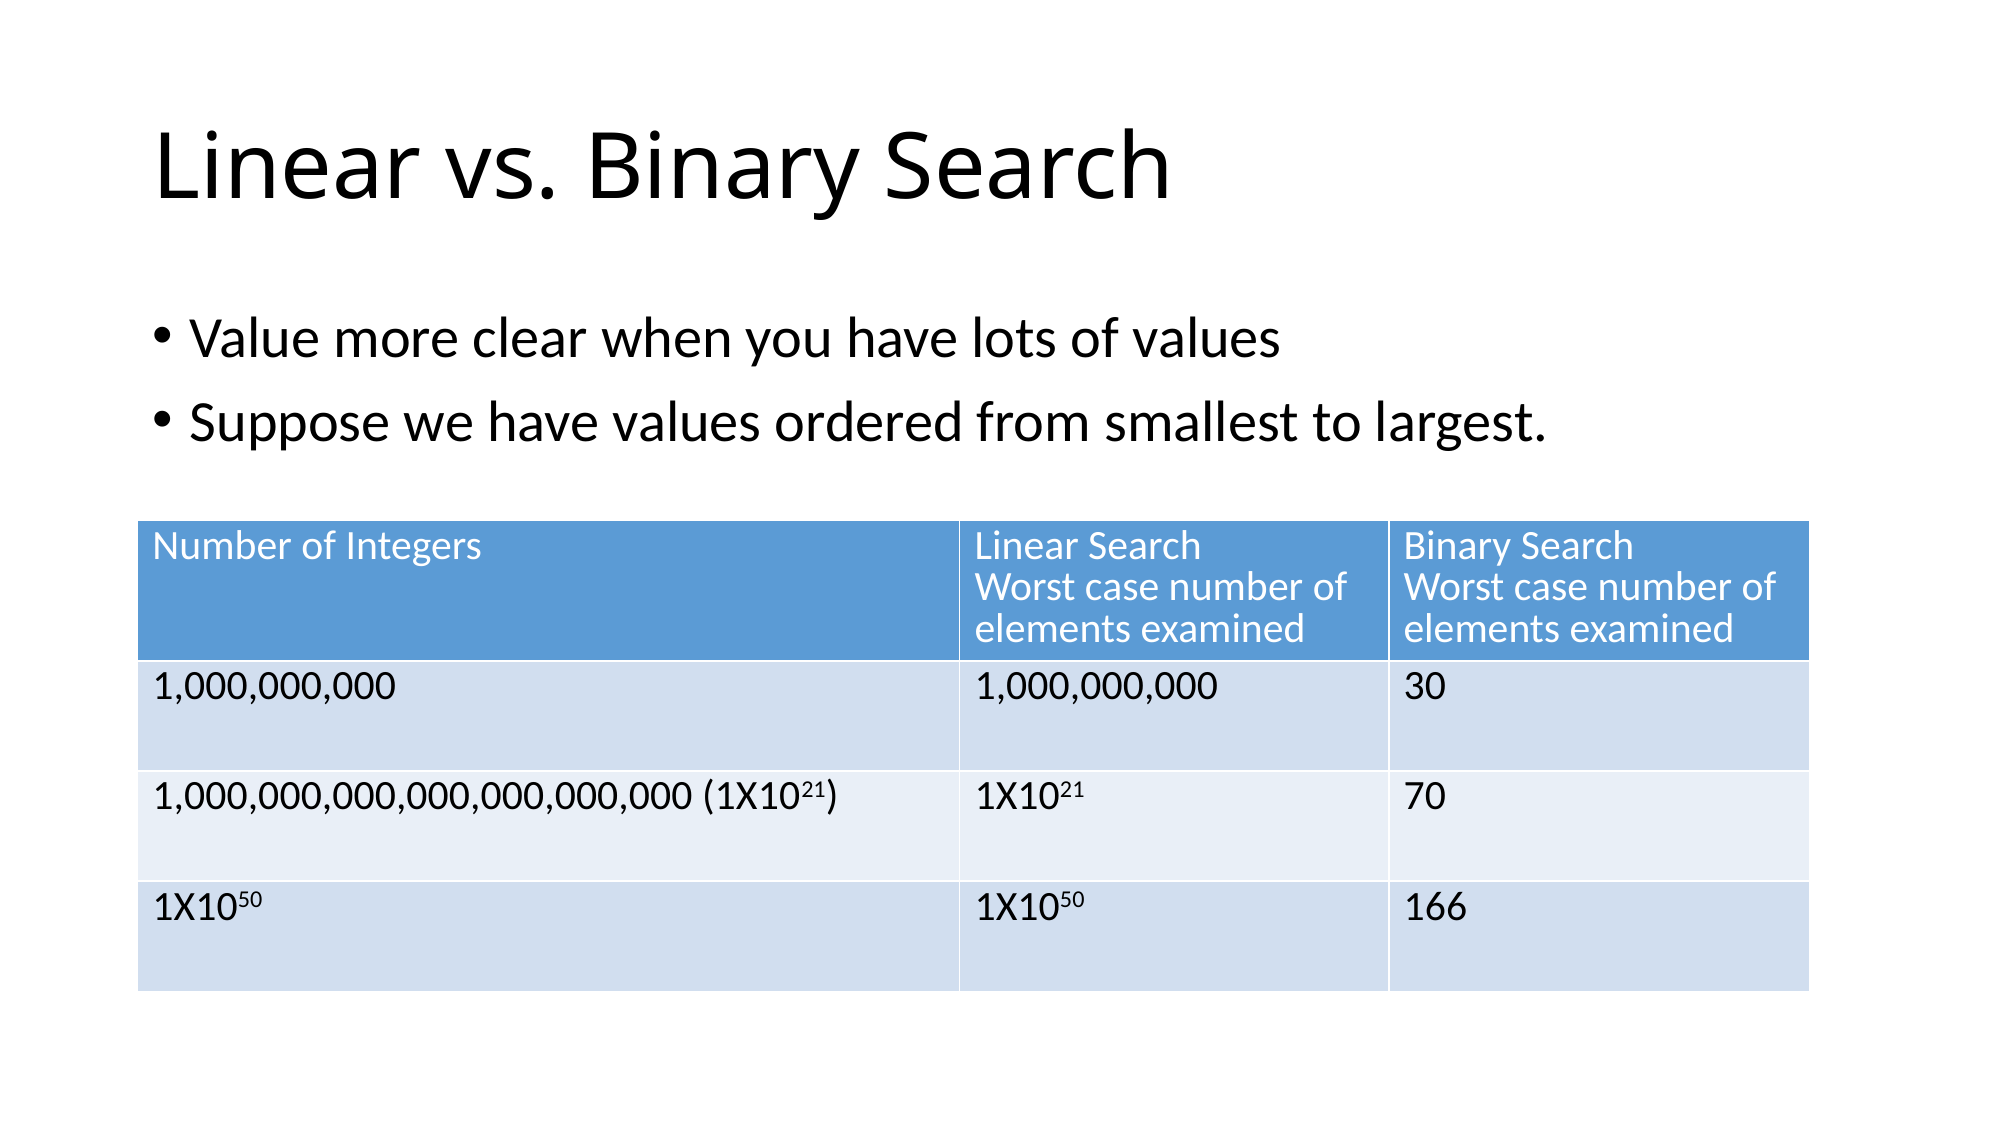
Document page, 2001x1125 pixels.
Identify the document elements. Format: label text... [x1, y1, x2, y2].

table_cell 1,000,000,000,000,000,000,000 (1X1021) [138, 772, 959, 880]
table_header Number of Integers [138, 521, 959, 660]
table_cell 1,000,000,000 [960, 662, 1388, 770]
table_cell 1X1050 [138, 882, 959, 991]
table_cell 1X1050 [960, 882, 1388, 991]
table_header Linear Search Worst case number of elements examined [960, 521, 1388, 660]
table_cell 1,000,000,000 [138, 662, 959, 770]
table_cell 166 [1390, 882, 1809, 991]
table_cell 1X1021 [960, 772, 1388, 880]
table_cell 70 [1390, 772, 1809, 880]
list Value more clear when you have lots of values Suppose we have values ordered from smallest to largest. [137, 299, 1863, 1014]
table_cell 30 [1390, 662, 1809, 770]
title Linear vs. Binary Search [137, 59, 1863, 278]
table_header Binary Search Worst case number of elements examined [1390, 521, 1809, 660]
